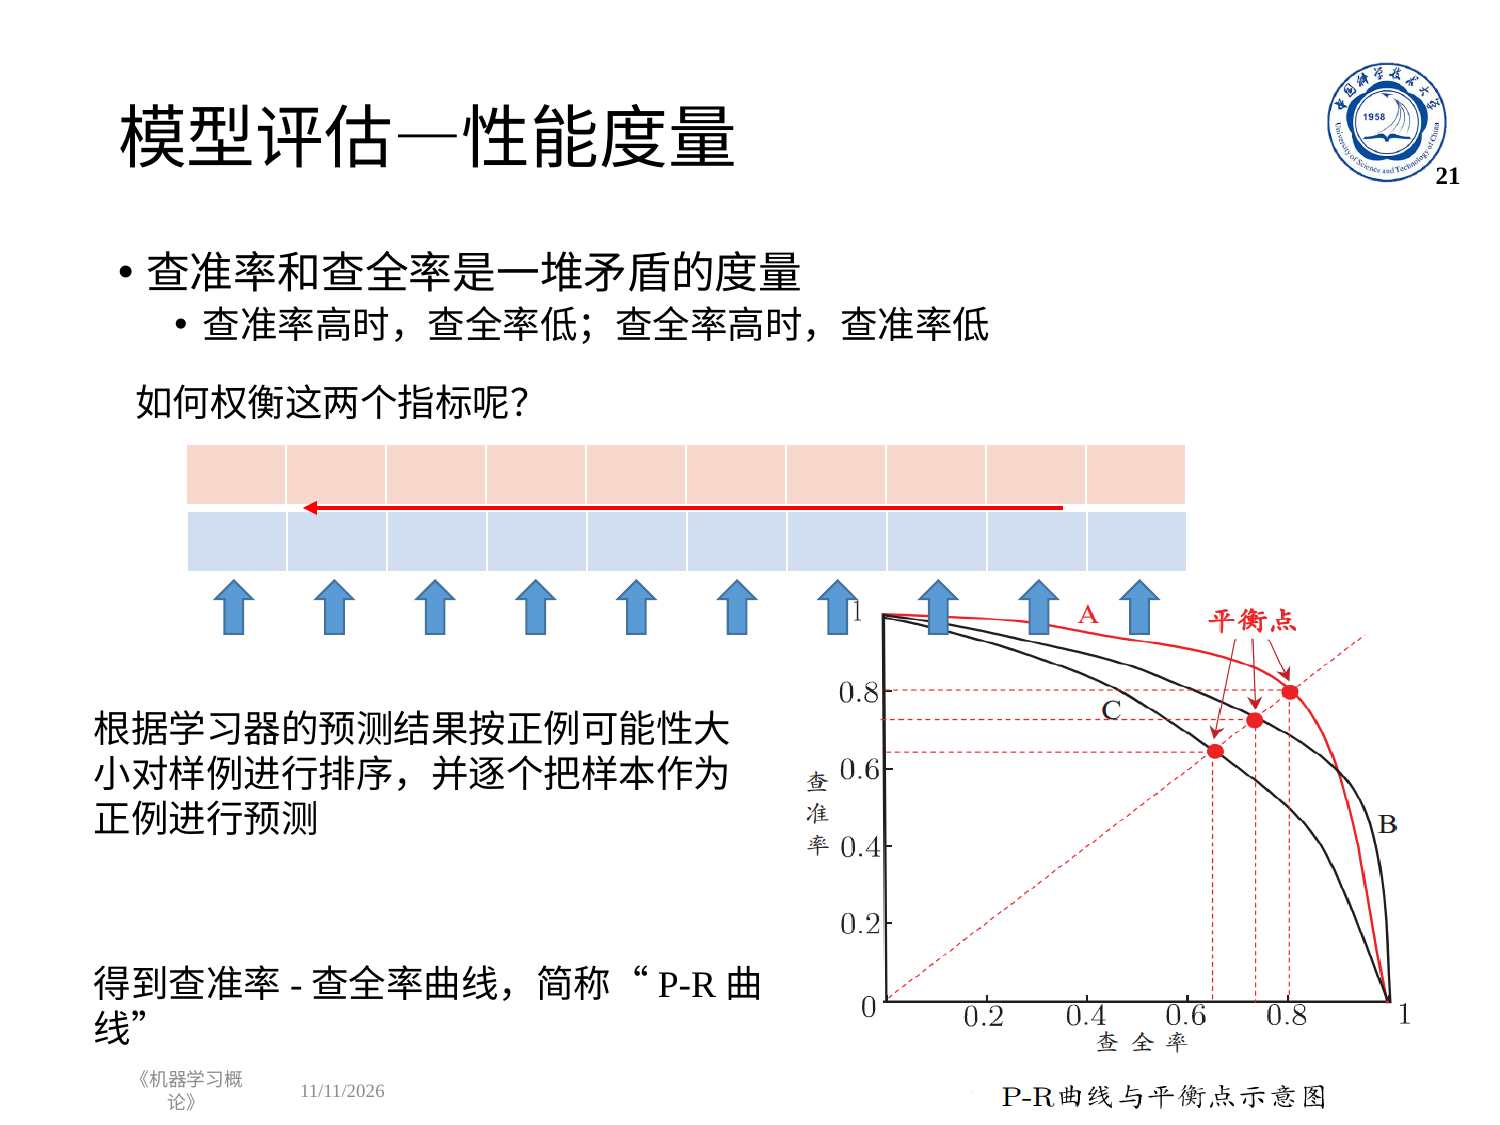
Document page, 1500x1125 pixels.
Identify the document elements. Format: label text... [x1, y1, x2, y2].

text_box [313, 578, 356, 635]
text_box [615, 578, 658, 635]
picture [1397, 59, 1450, 144]
text_box 根据学习器的预测结果按正例可能性大小对样例进行排序，并逐个把样本作为正例进行预测 [78, 697, 769, 847]
text_box [920, 578, 957, 597]
text_box [1121, 578, 1158, 597]
text_box 如何权衡这两个指标呢？ [120, 371, 563, 432]
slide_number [285, 1068, 422, 1113]
text_box [212, 578, 256, 635]
picture [804, 597, 1413, 1113]
title 模型评估—性能度量 [103, 59, 1397, 221]
text_box [413, 578, 457, 635]
text_box 得到查准率-查全率曲线，简称“P-R曲线” [78, 952, 789, 1057]
text_box [514, 578, 557, 635]
slide_number 21 [1372, 144, 1476, 205]
footer 《机器学习概论》 [104, 1068, 270, 1113]
text_box [1020, 578, 1057, 597]
text_box [715, 578, 759, 635]
list 查准率和查全率是一堆矛盾的度量 查准率高时，查全率低；查全率高时，查准率低 [103, 243, 1397, 1053]
text_box [819, 578, 856, 597]
